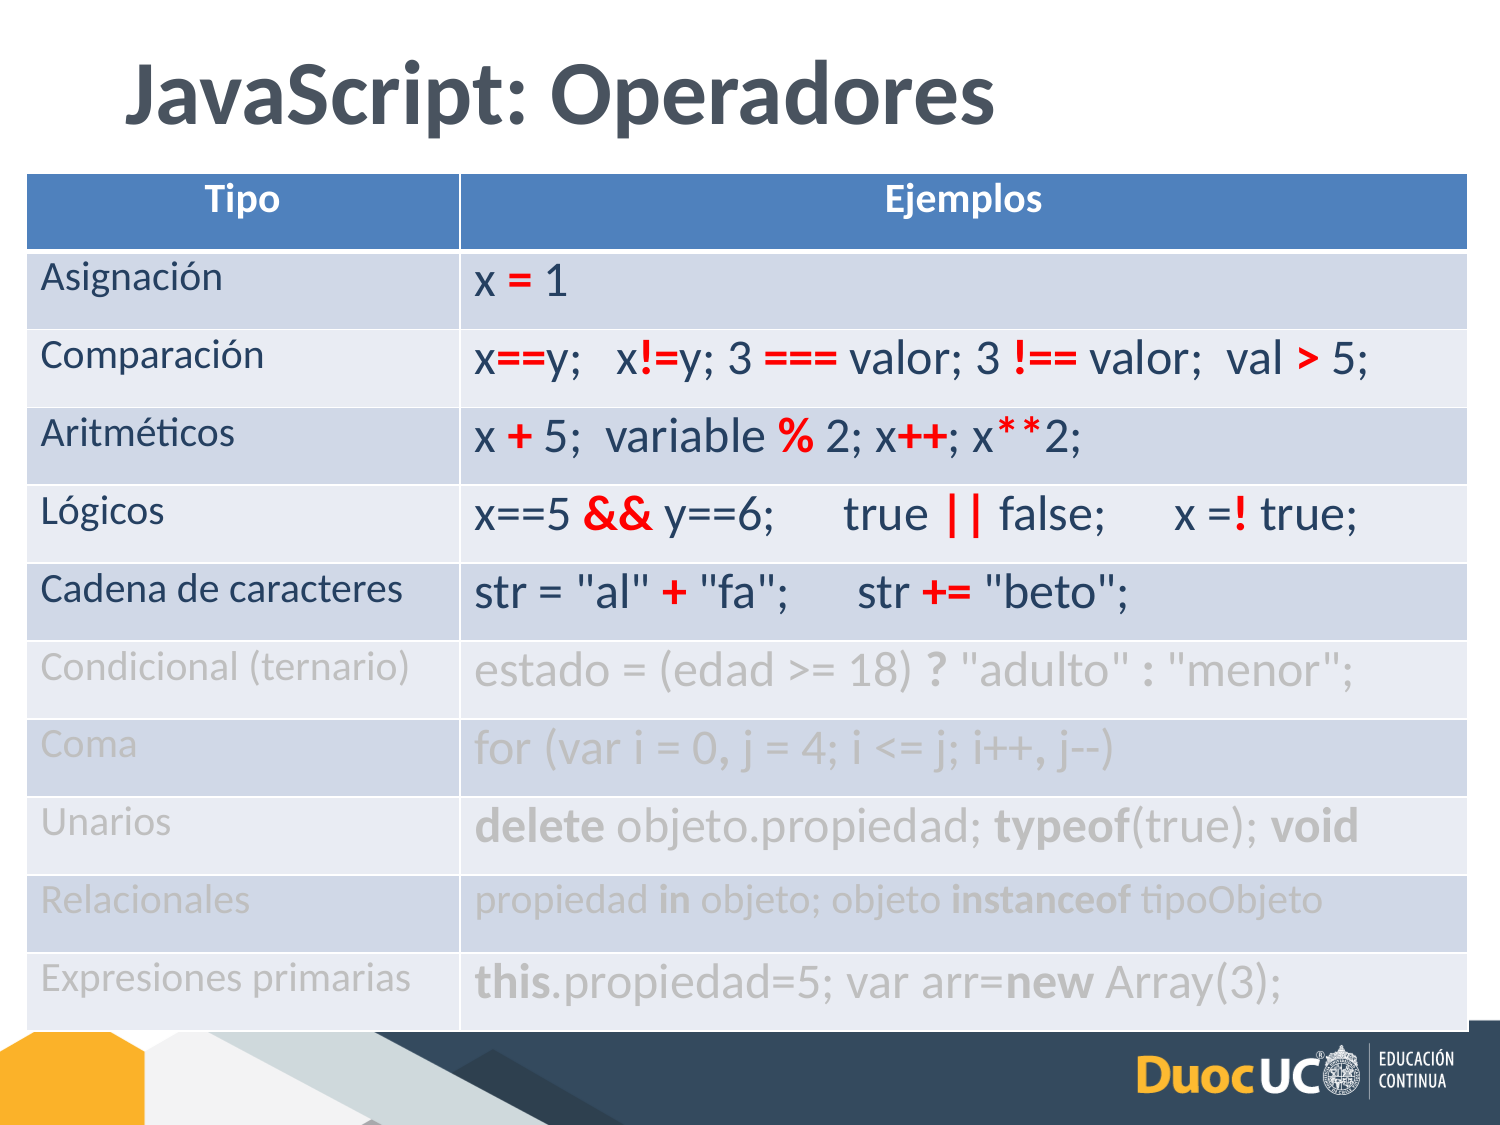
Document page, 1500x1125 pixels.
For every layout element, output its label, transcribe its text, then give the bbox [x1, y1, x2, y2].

table_cell Comparación [27, 330, 459, 407]
table_cell Asignación [27, 254, 459, 329]
table_cell str = "al" + "fa"; str += "beto"; [461, 564, 1467, 640]
table_cell propiedad in objeto; objeto instanceof tipoObjeto [461, 876, 1467, 952]
table_cell delete objeto.propiedad; typeof(true); void [461, 798, 1467, 874]
table_header Tipo [27, 174, 459, 249]
table_cell Aritméticos [27, 408, 459, 484]
table_cell Condicional (ternario) [27, 642, 459, 718]
table_cell x + 5; variable % 2; x++; x**2; [461, 408, 1467, 484]
table_cell estado = (edad >= 18) ? "adulto" : "menor"; [461, 642, 1467, 718]
table_cell Coma [27, 720, 459, 796]
table_cell x = 1 [461, 254, 1467, 329]
table_cell for (var i = 0, j = 4; i <= j; i++, j--) [461, 720, 1467, 796]
table_cell Unarios [27, 798, 459, 874]
picture [0, 0, 1500, 1125]
table_cell x==y; x!=y; 3 === valor; 3 !== valor; val > 5; [461, 330, 1467, 407]
table_cell Cadena de caracteres [27, 564, 459, 640]
table_cell Expresiones primarias [27, 954, 459, 1030]
table_cell this.propiedad=5; var arr=new Array(3); [461, 954, 1467, 1030]
text_box JavaScript: Operadores [110, 25, 1207, 151]
table_cell Lógicos [27, 486, 459, 562]
table_cell Relacionales [27, 876, 459, 952]
table_cell x==5 && y==6; true || false; x =! true; [461, 486, 1467, 562]
table_header Ejemplos [461, 174, 1467, 249]
